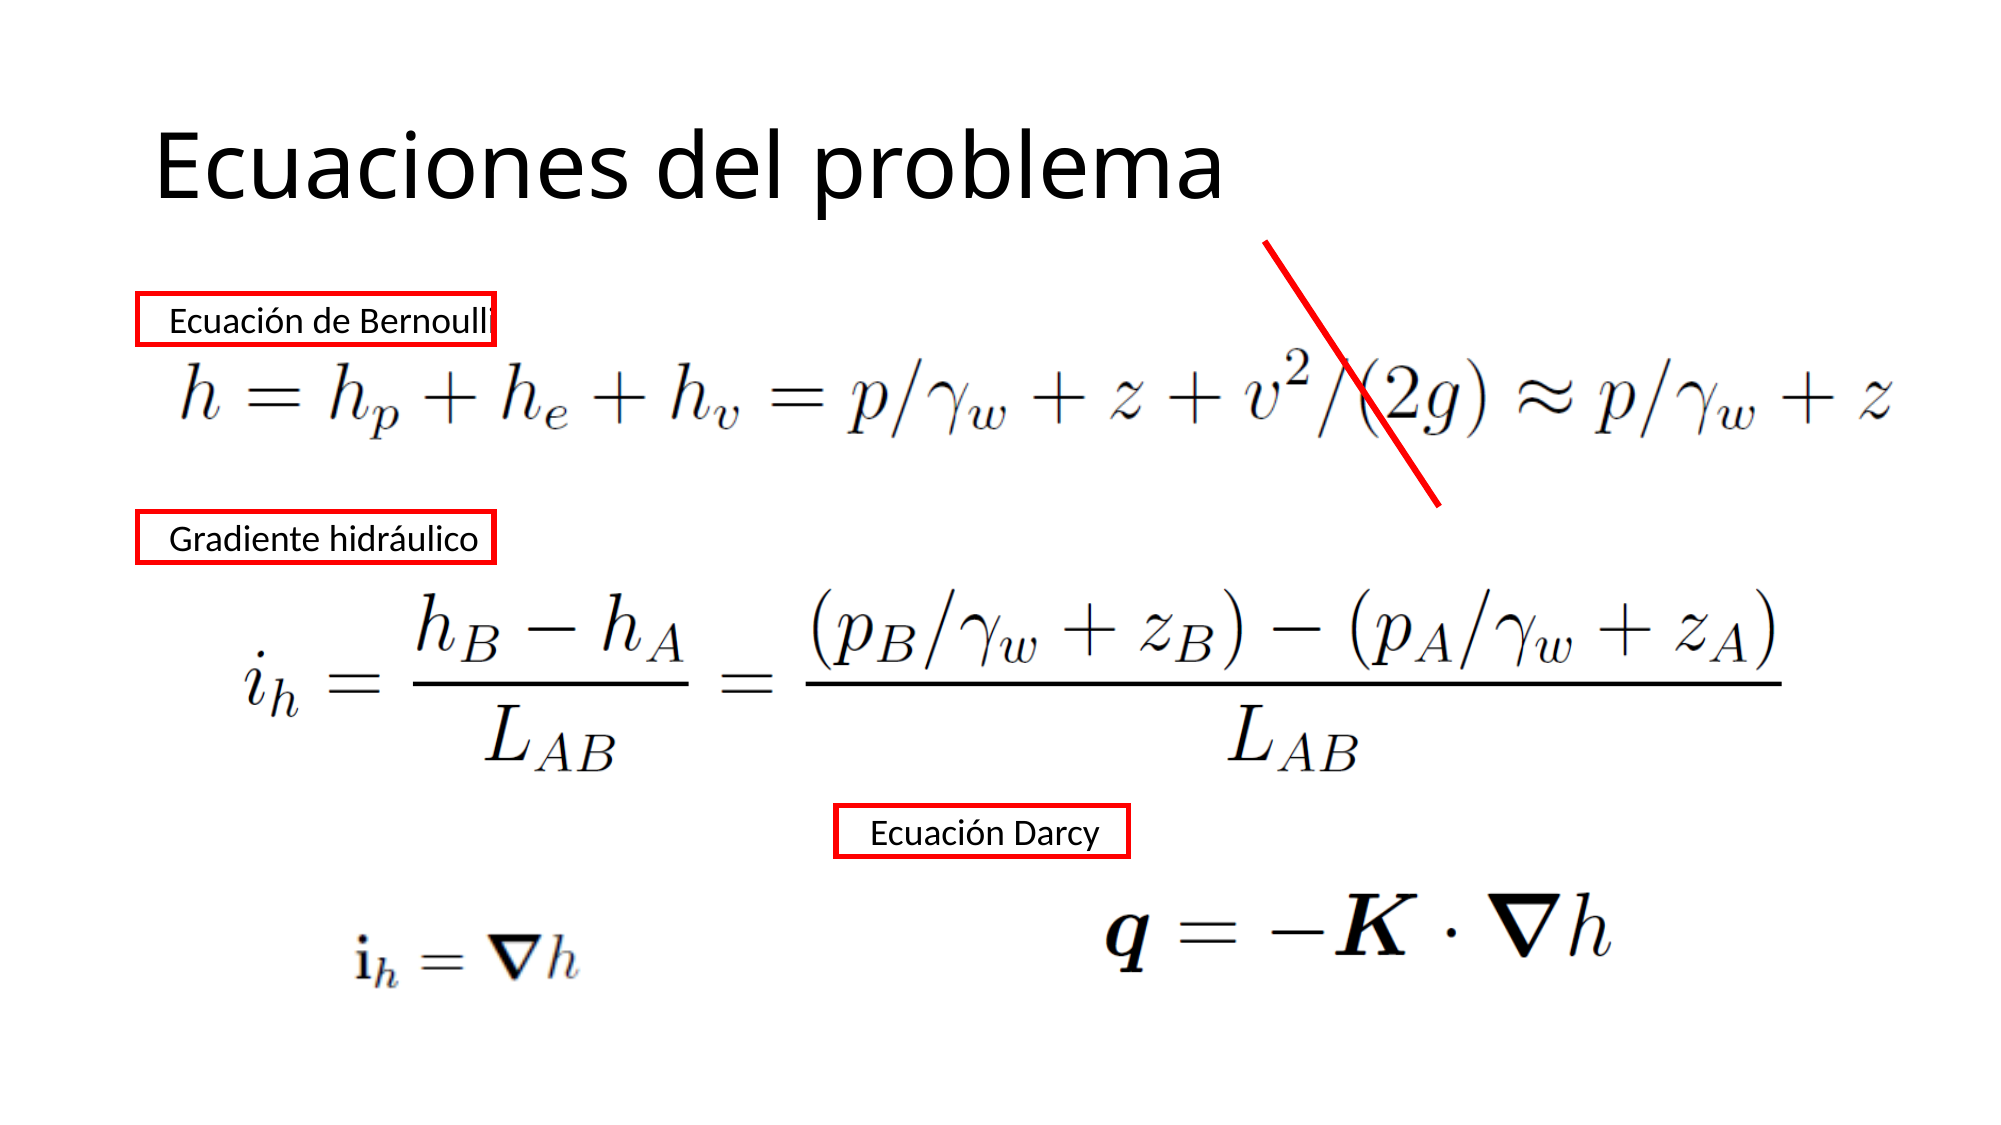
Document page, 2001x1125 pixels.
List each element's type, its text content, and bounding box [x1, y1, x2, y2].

picture [198, 559, 1802, 788]
picture [300, 891, 620, 1028]
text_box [1264, 241, 1440, 507]
picture [1058, 856, 1658, 1014]
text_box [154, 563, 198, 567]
text_box Ecuación Darcy [855, 801, 1115, 805]
title Ecuaciones del problema [137, 59, 1863, 278]
text_box Ecuación de Bernoulli [154, 289, 512, 299]
picture [137, 299, 1940, 518]
text_box [835, 805, 1129, 858]
text_box [136, 293, 495, 346]
text_box [136, 510, 495, 563]
